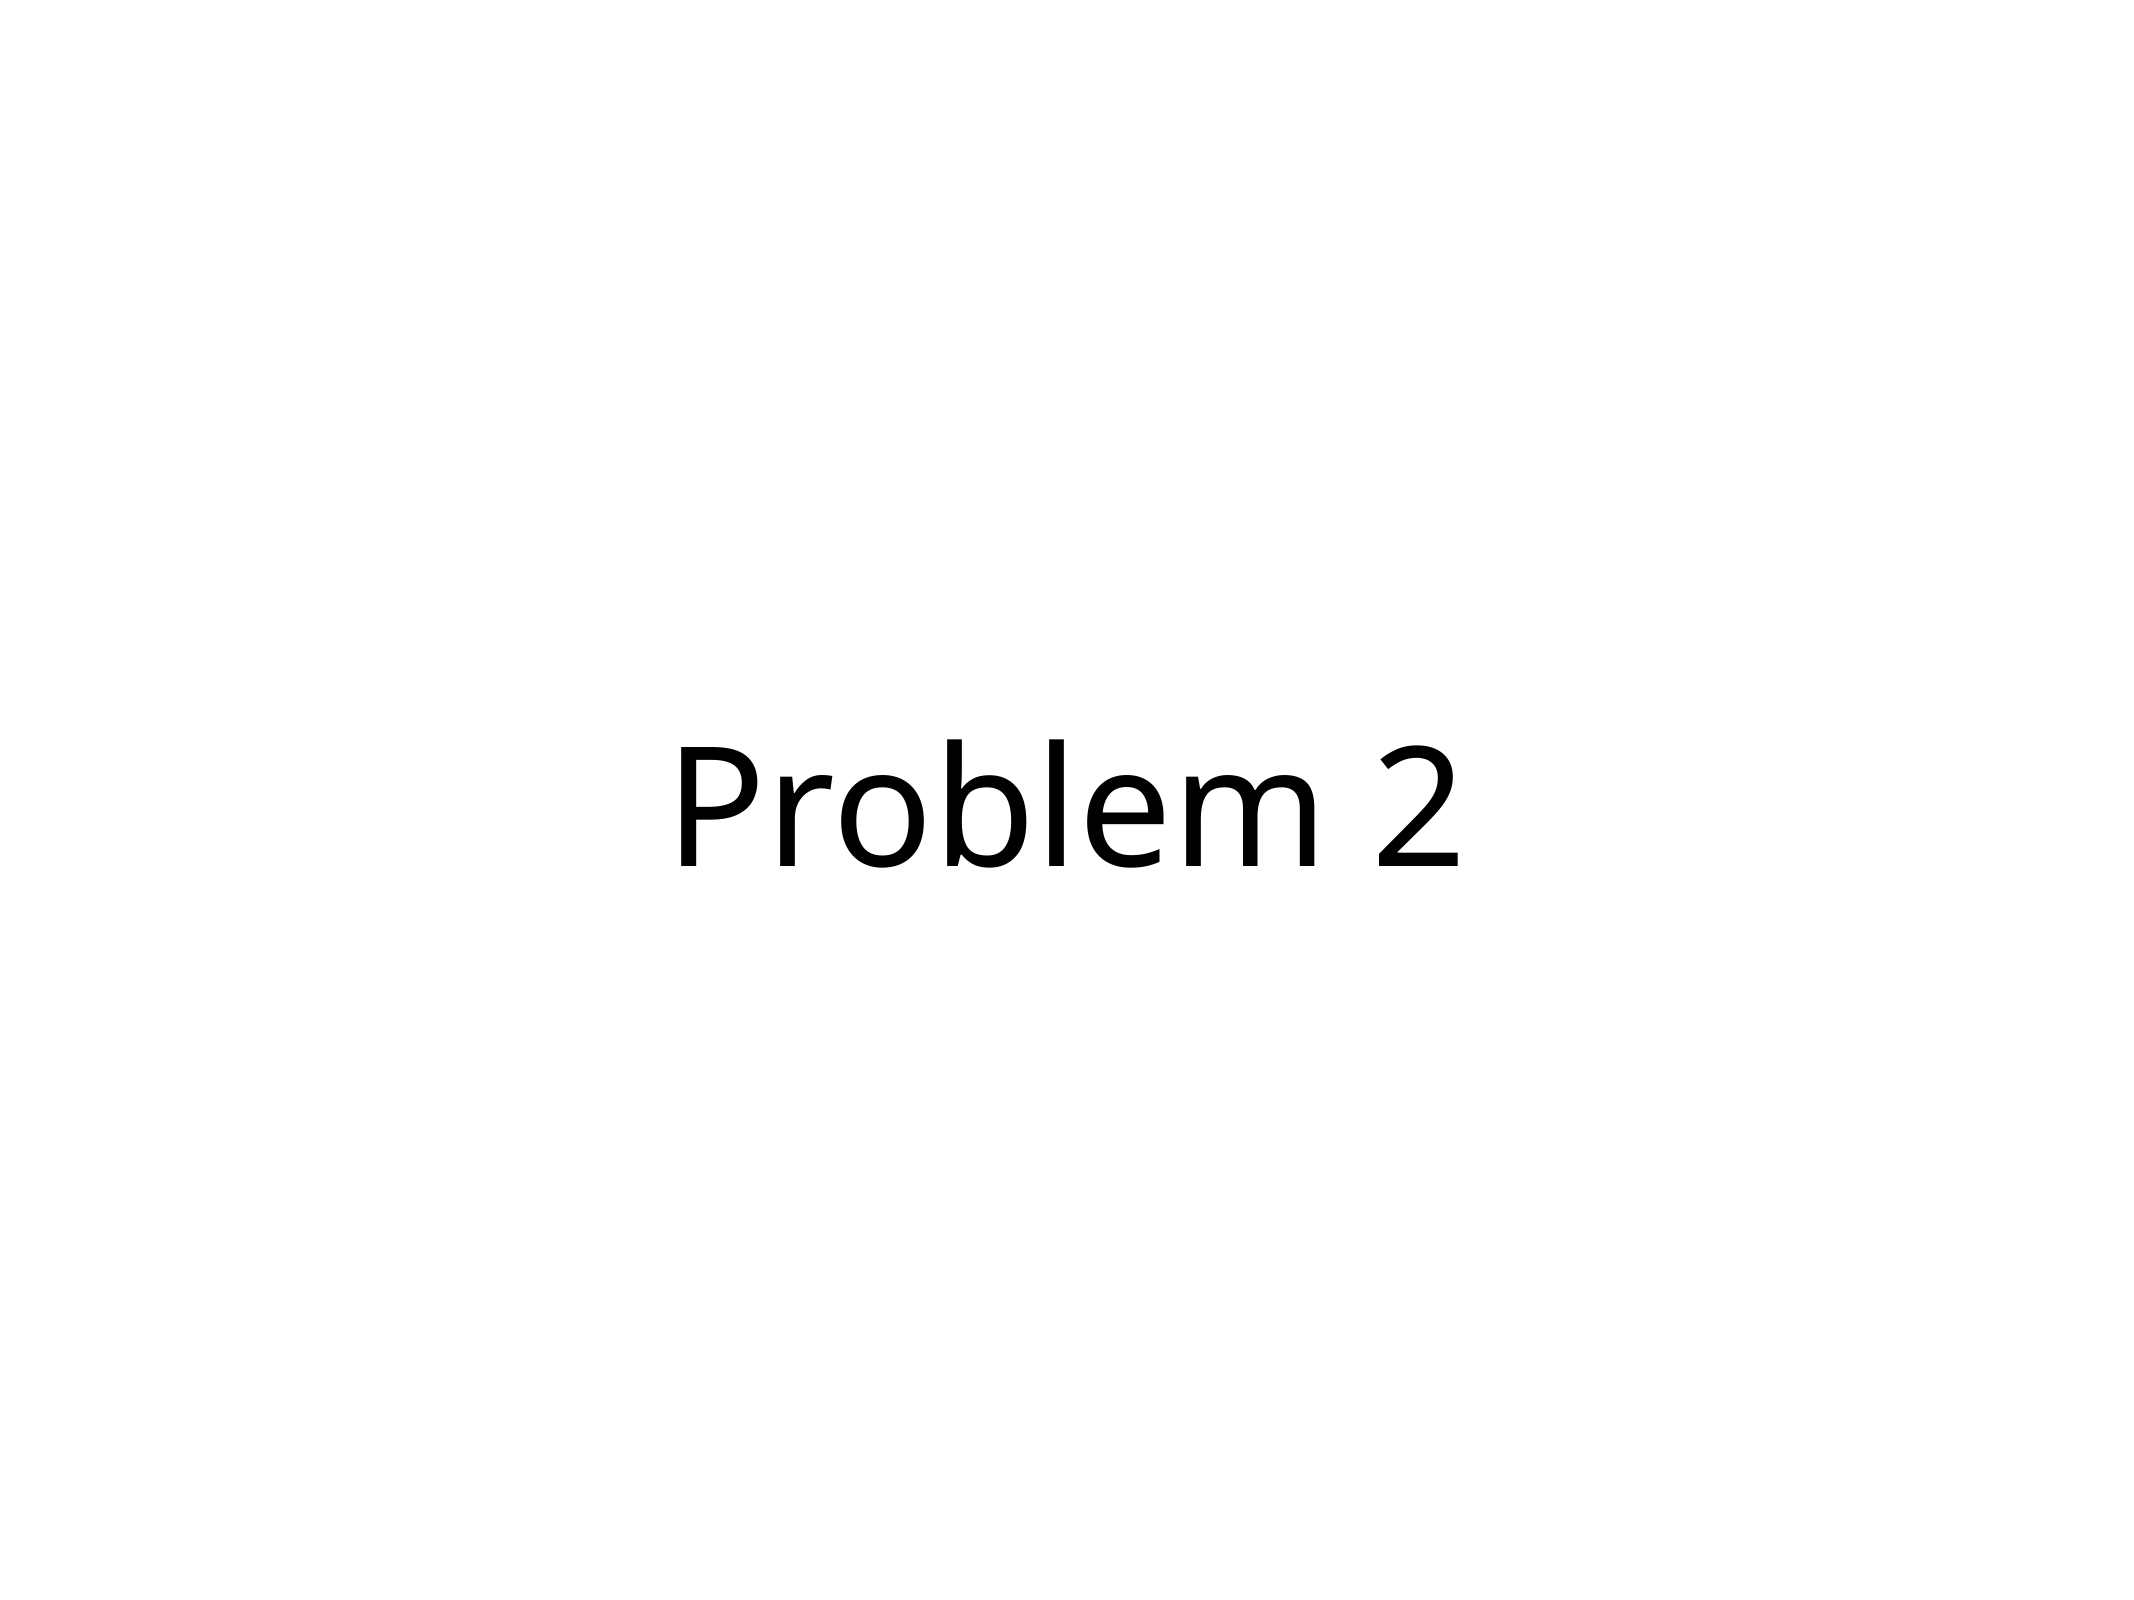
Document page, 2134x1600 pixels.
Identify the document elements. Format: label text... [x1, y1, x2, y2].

title Problem 2 [208, 529, 1925, 1071]
